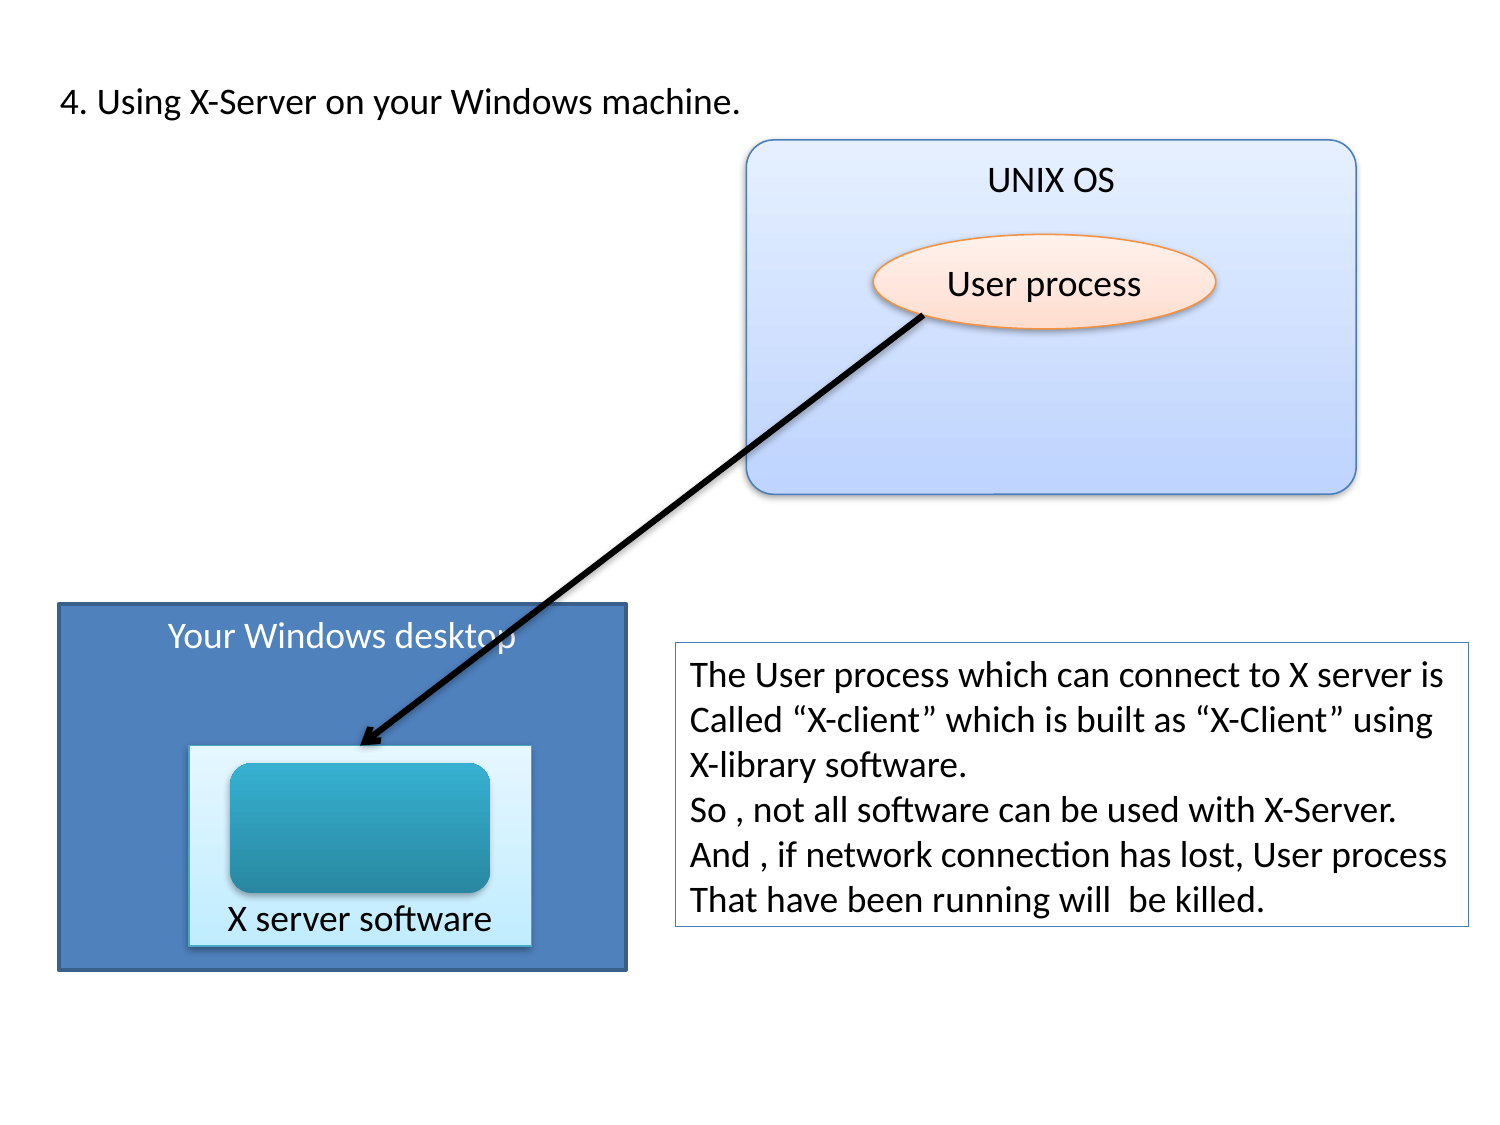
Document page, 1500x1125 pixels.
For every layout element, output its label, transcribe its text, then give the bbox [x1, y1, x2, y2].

text_box UNIX OS [745, 139, 1357, 496]
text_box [359, 314, 924, 746]
text_box [230, 763, 491, 894]
text_box X server software [188, 745, 532, 947]
text_box 4. Using X-Server on your Windows machine. [45, 70, 758, 130]
text_box Your Windows desktop [57, 602, 628, 972]
text_box User process [872, 233, 1217, 330]
text_box The User process which can connect to X server is Called “X-client” which is built as “X-Client” using X-library software. So , not all software can be used with X-Server. And , if network connection has lost, User process That have been running will be killed. [675, 642, 1469, 927]
